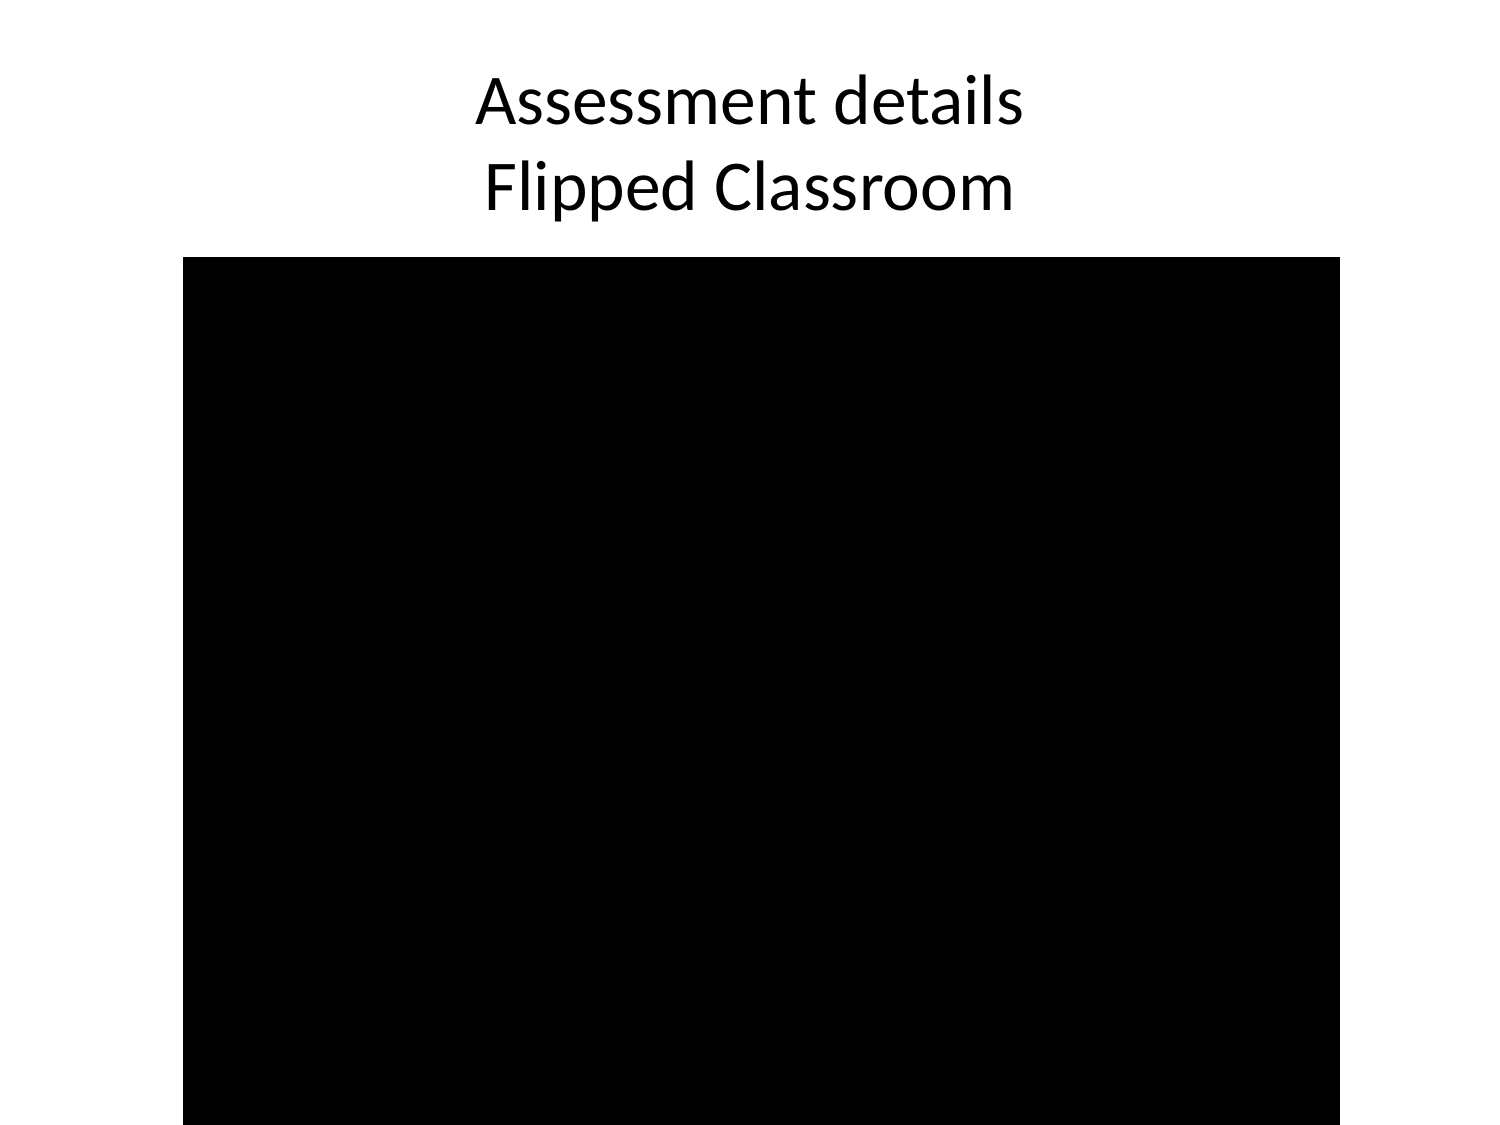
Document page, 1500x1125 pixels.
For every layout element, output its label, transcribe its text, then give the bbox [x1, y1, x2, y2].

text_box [182, 256, 1341, 1125]
title Assessment details Flipped Classroom [75, 45, 1425, 233]
